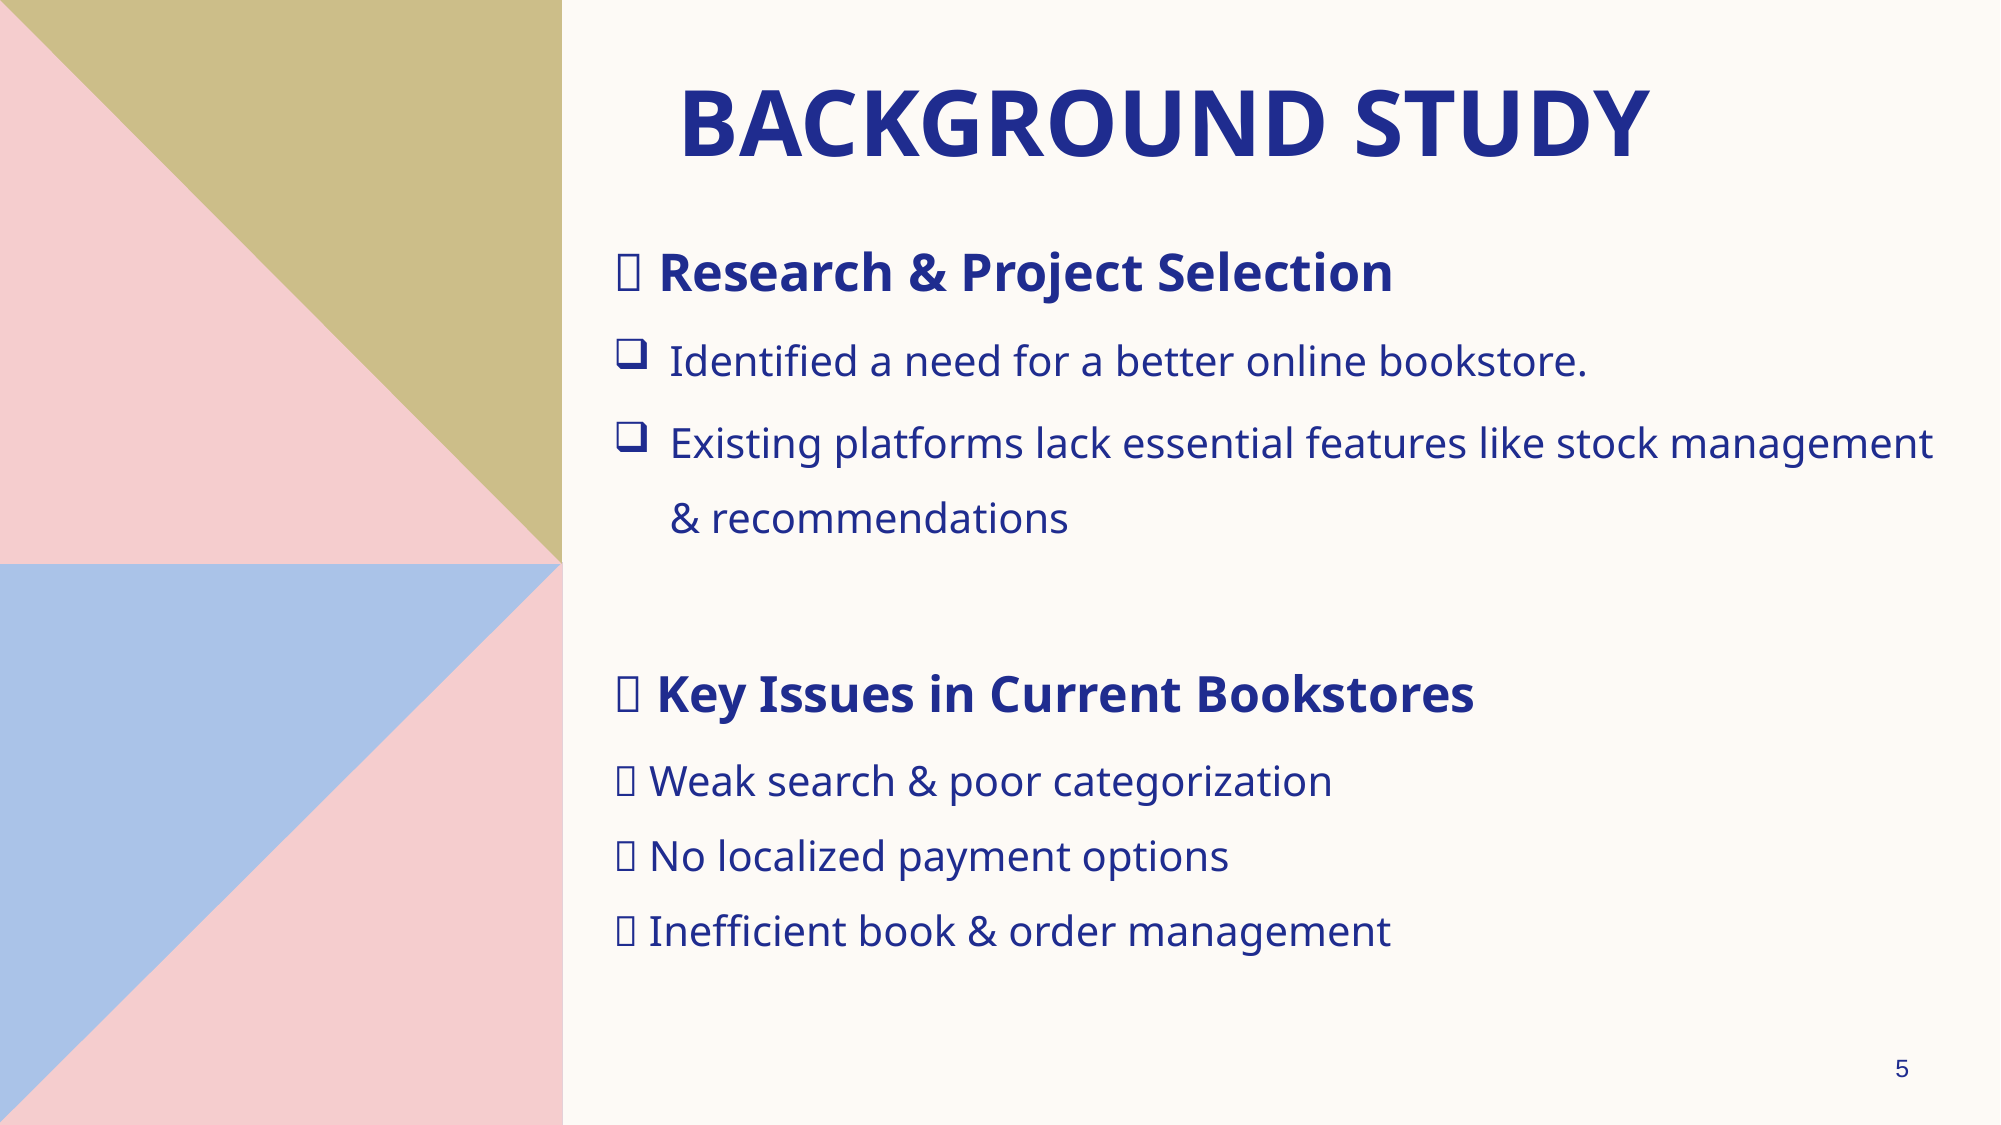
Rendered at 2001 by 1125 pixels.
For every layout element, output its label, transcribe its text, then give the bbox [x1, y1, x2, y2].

slide_number 5 [1821, 1045, 1984, 1091]
title Background Study [663, 56, 1871, 183]
list 📌 Research & Project Selection Identified a need for a better online bookstore. Existing platforms lack essential features like stock management & recommendations 📌 Key Issues in Current Bookstores ❌ Weak search & poor categorization ❌ No localized payment options ❌ Inefficient book & order management [598, 201, 1984, 839]
